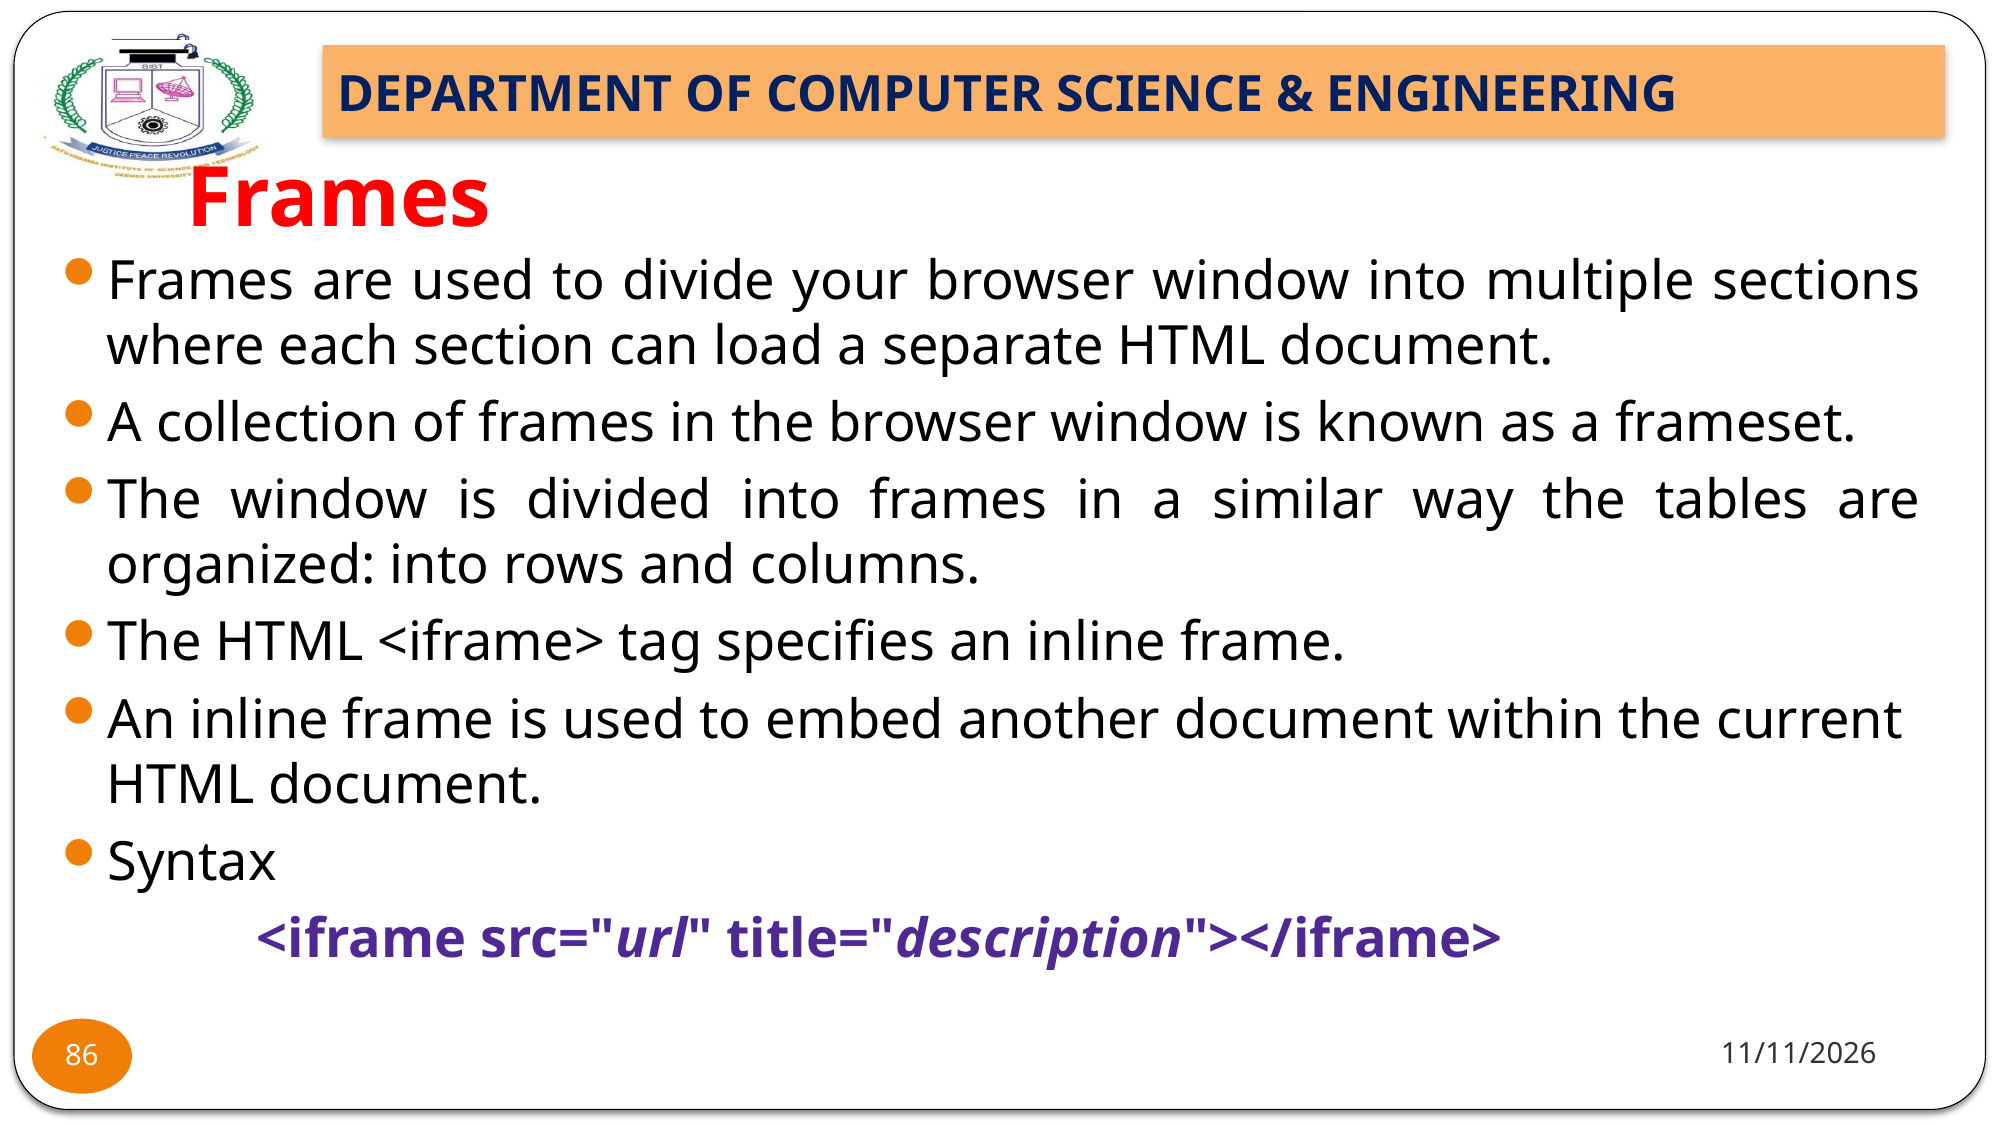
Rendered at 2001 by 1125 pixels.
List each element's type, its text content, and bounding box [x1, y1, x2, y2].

title Frames [171, 70, 1872, 237]
list Frames are used to divide your browser window into multiple sections where each section can load a separate HTML document. A collection of frames in the browser window is known as a frameset. The window is divided into frames in a similar way the tables are organized: into rows and columns. The HTML <iframe> tag specifies an inline frame. An inline frame is used to embed another document within the current HTML document. Syntax <iframe src="url" title="description"></iframe> [46, 237, 1938, 1032]
picture [39, 30, 266, 182]
slide_number 86 [32, 1030, 132, 1094]
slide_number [1350, 1032, 1892, 1094]
